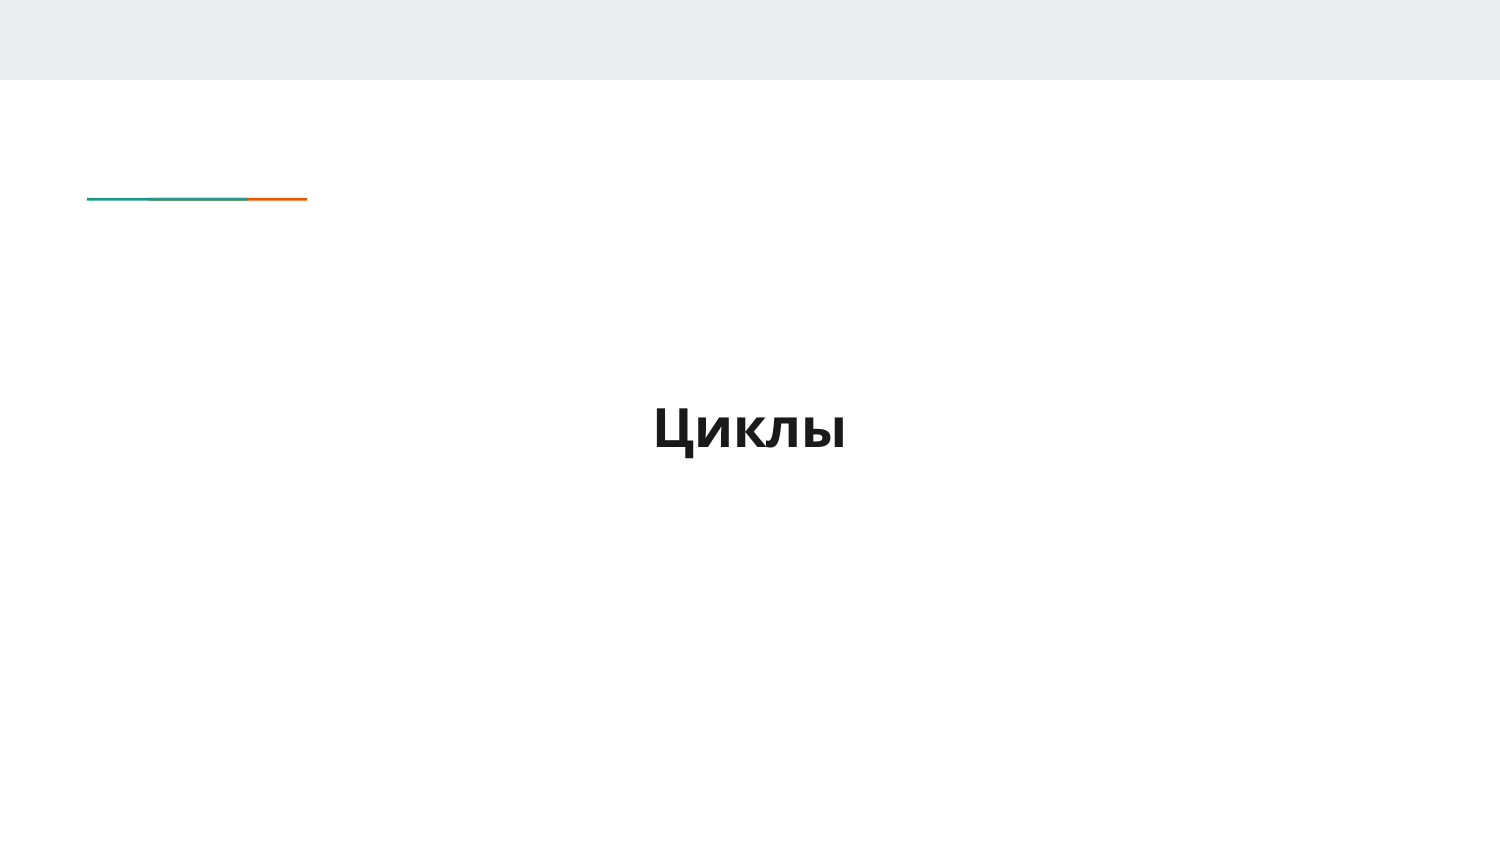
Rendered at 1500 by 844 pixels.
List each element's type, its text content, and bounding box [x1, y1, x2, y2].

title Циклы [119, 377, 1381, 466]
